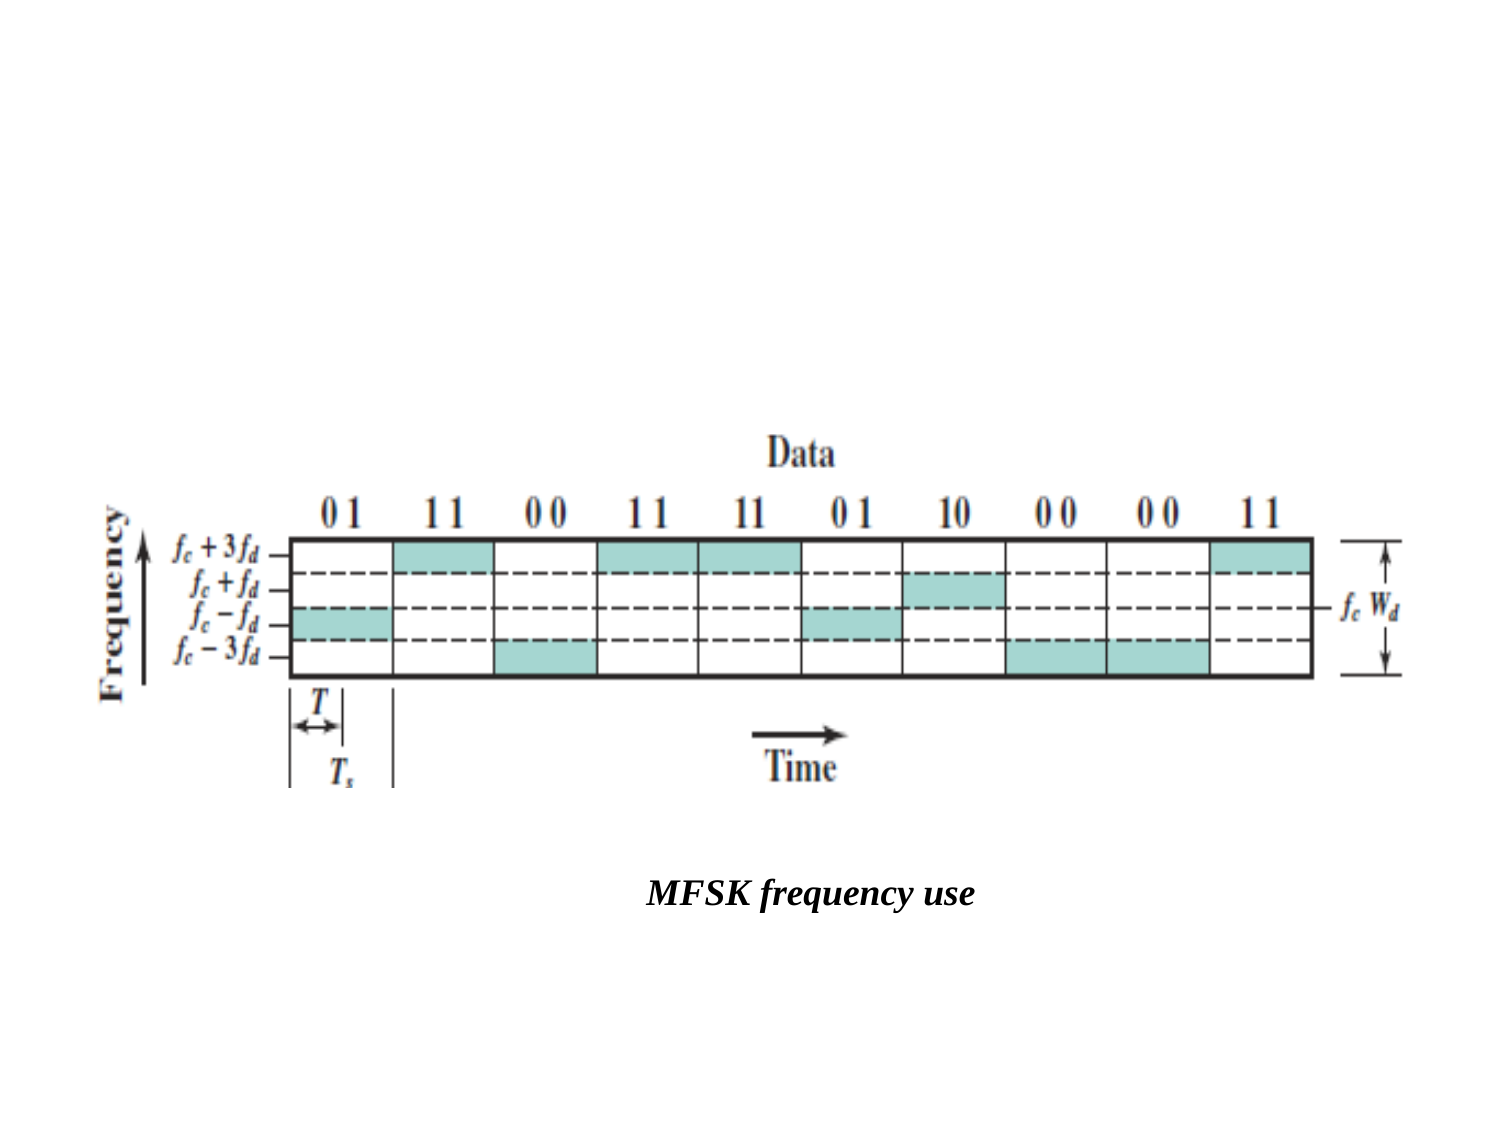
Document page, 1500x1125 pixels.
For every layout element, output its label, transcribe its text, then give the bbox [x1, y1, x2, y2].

text_box MFSK frequency use [631, 860, 1000, 921]
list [49, 369, 1451, 788]
